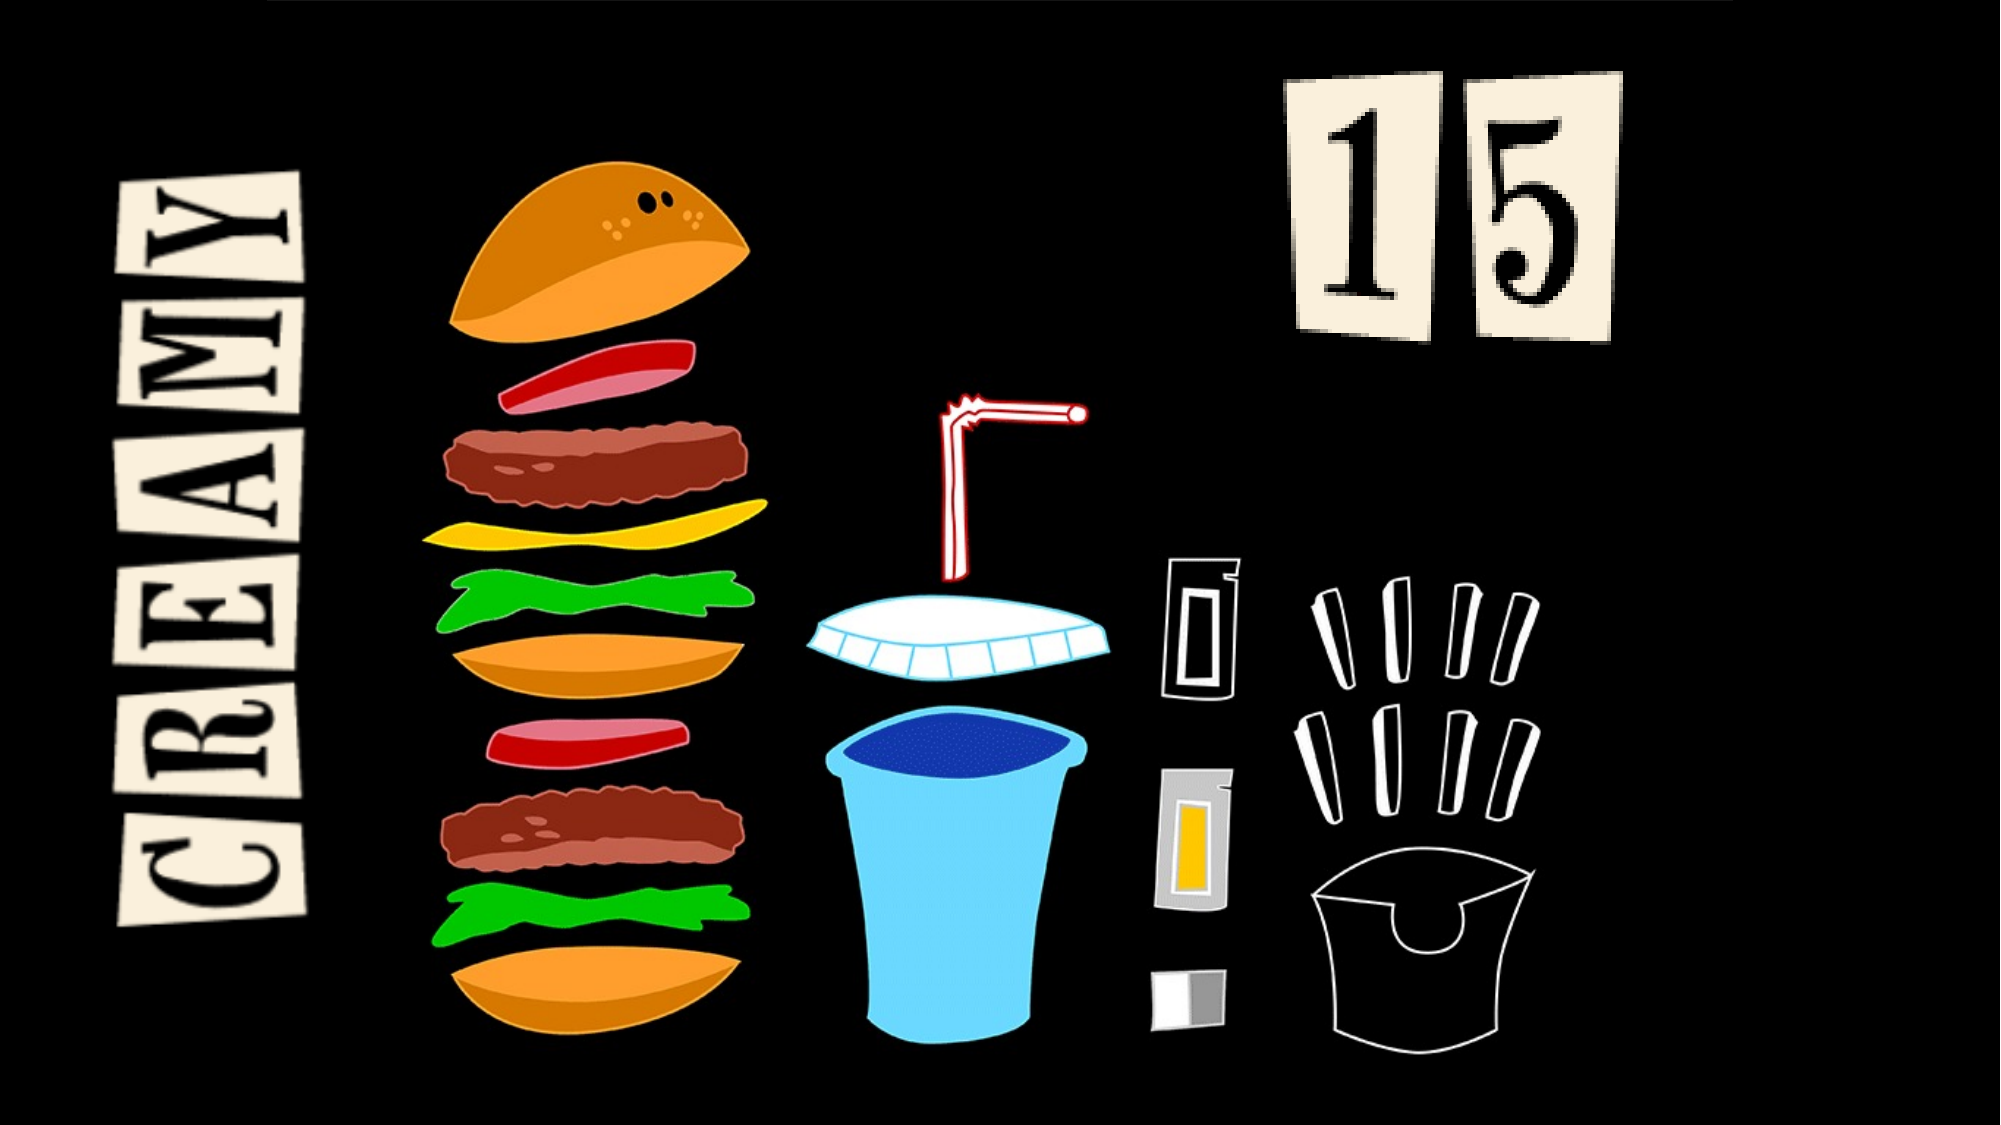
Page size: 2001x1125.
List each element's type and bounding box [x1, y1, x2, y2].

picture [0, 0, 1733, 1125]
